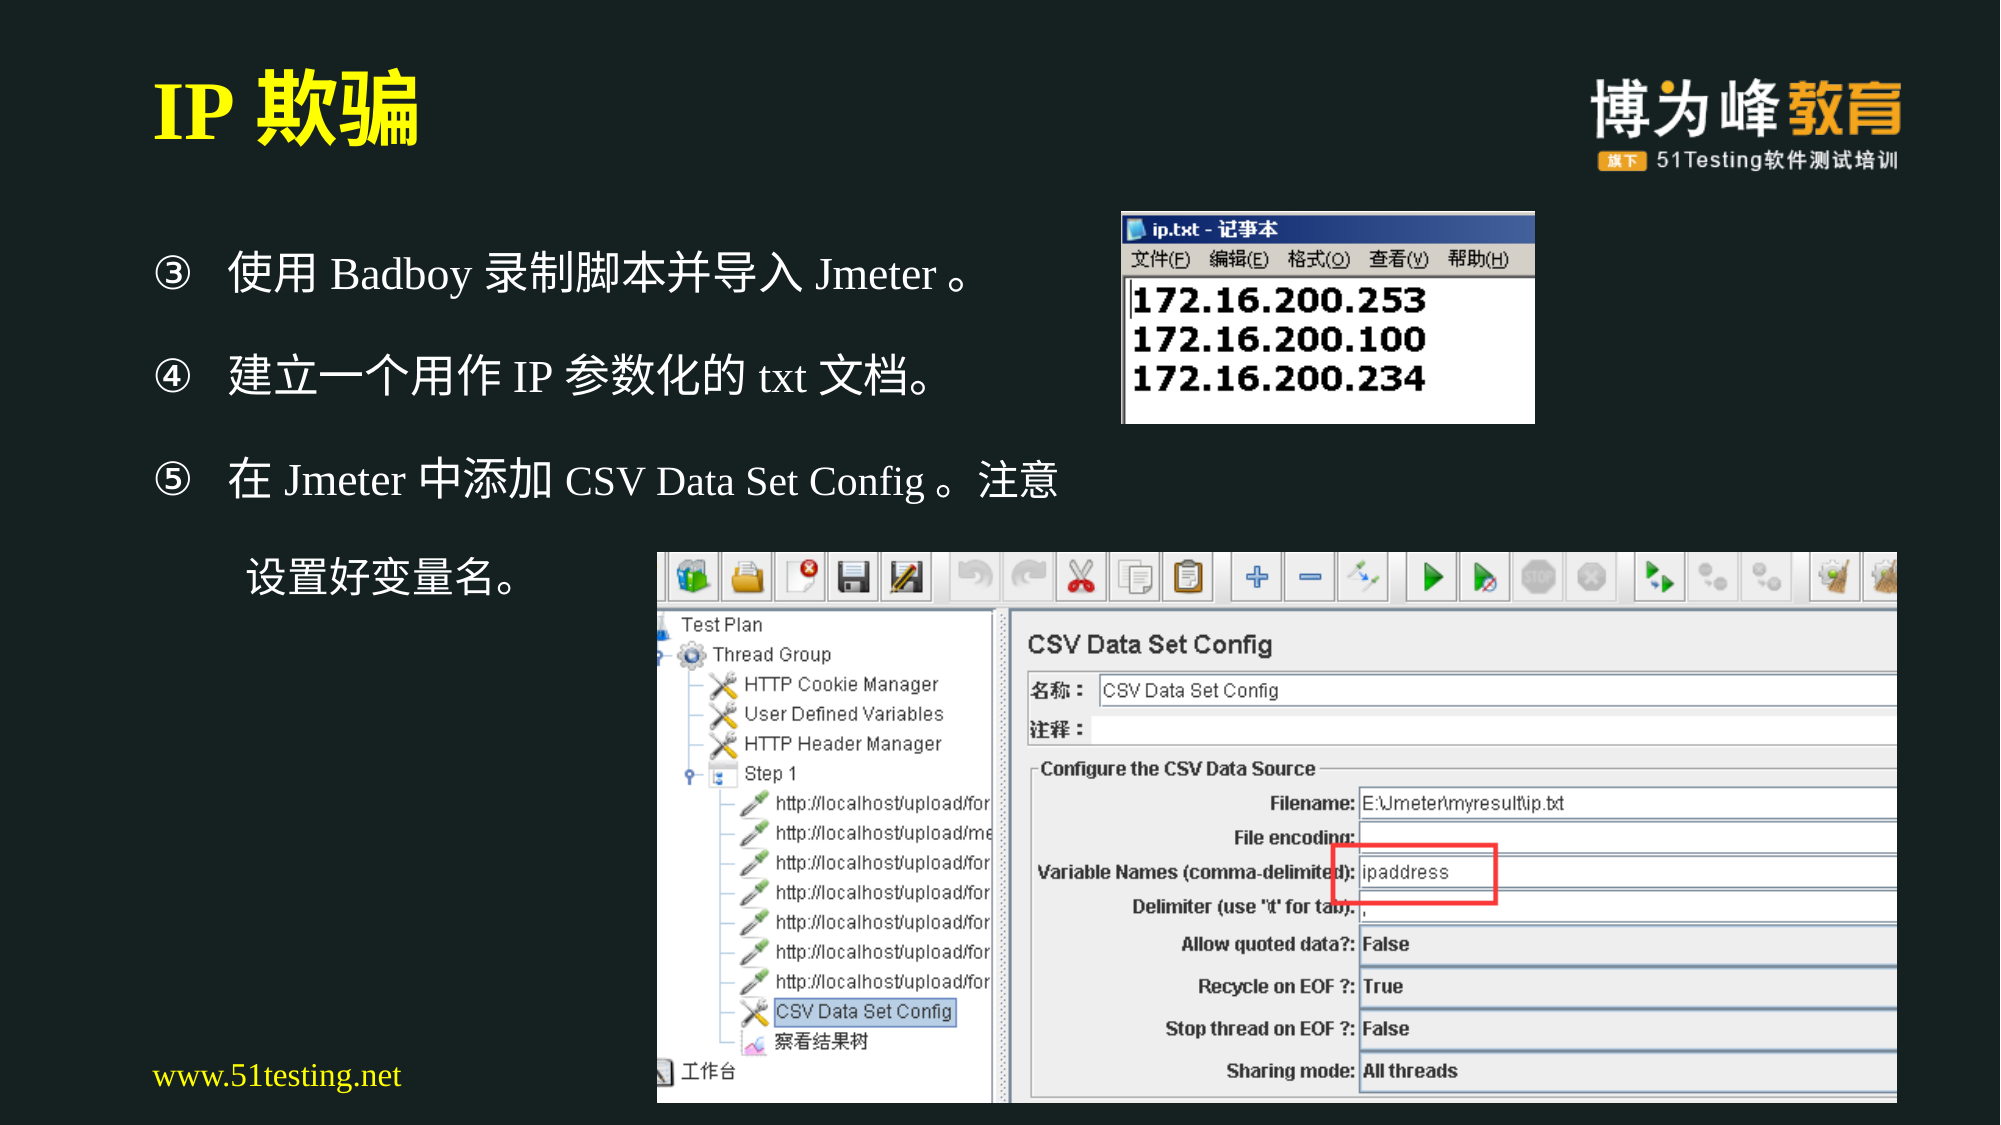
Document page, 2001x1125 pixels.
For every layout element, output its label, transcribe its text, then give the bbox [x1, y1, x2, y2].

picture [1121, 210, 1535, 424]
picture [1863, 78, 1906, 175]
picture [657, 552, 1897, 1103]
title IP欺骗 [137, 59, 1863, 185]
slide_number www.51testing.net [137, 1042, 588, 1103]
list 使用Badboy录制脚本并导入Jmeter。 建立一个用作IP参数化的txt文档。 在Jmeter中添加CSV Data Set Config。注意 设置好变量名。 [137, 208, 1863, 1014]
